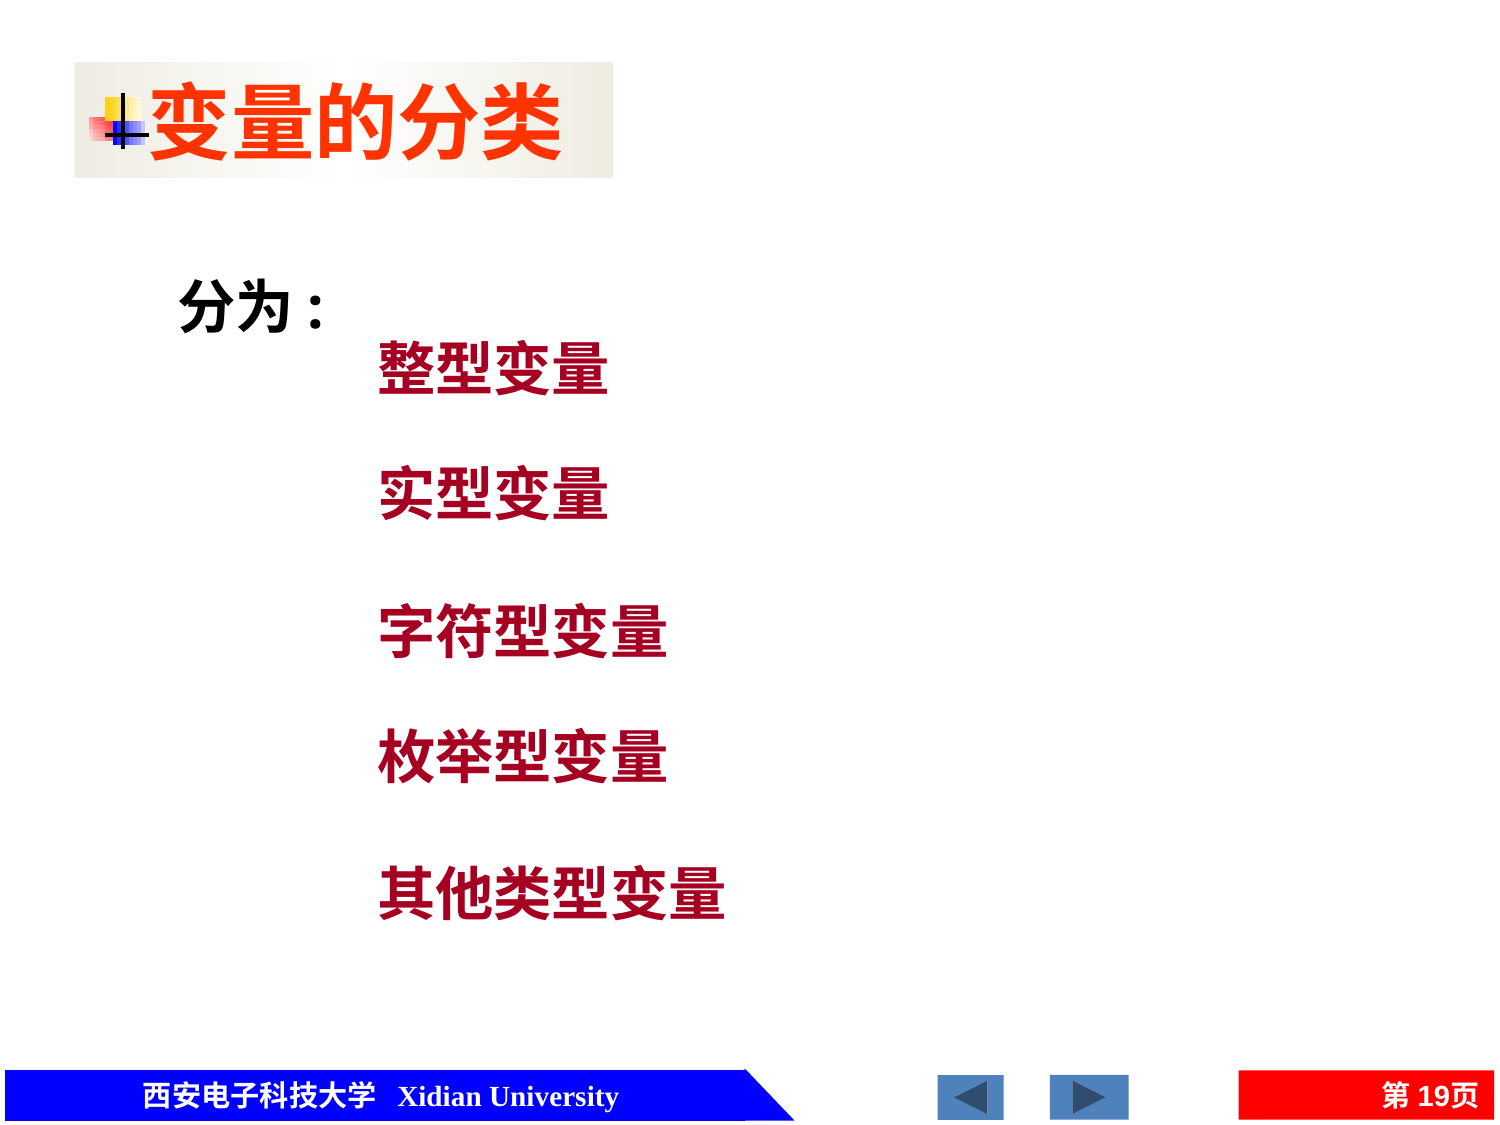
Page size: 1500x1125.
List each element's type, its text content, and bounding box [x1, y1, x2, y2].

text_box 字符型变量 [362, 587, 713, 673]
text_box 分为: [162, 262, 713, 348]
text_box 其他类型变量 [362, 849, 763, 935]
picture [89, 90, 149, 149]
text_box 实型变量 [362, 450, 675, 535]
text_box 变量的分类 [74, 62, 613, 178]
text_box 整型变量 [362, 348, 663, 410]
text_box 枚举型变量 [362, 712, 713, 798]
